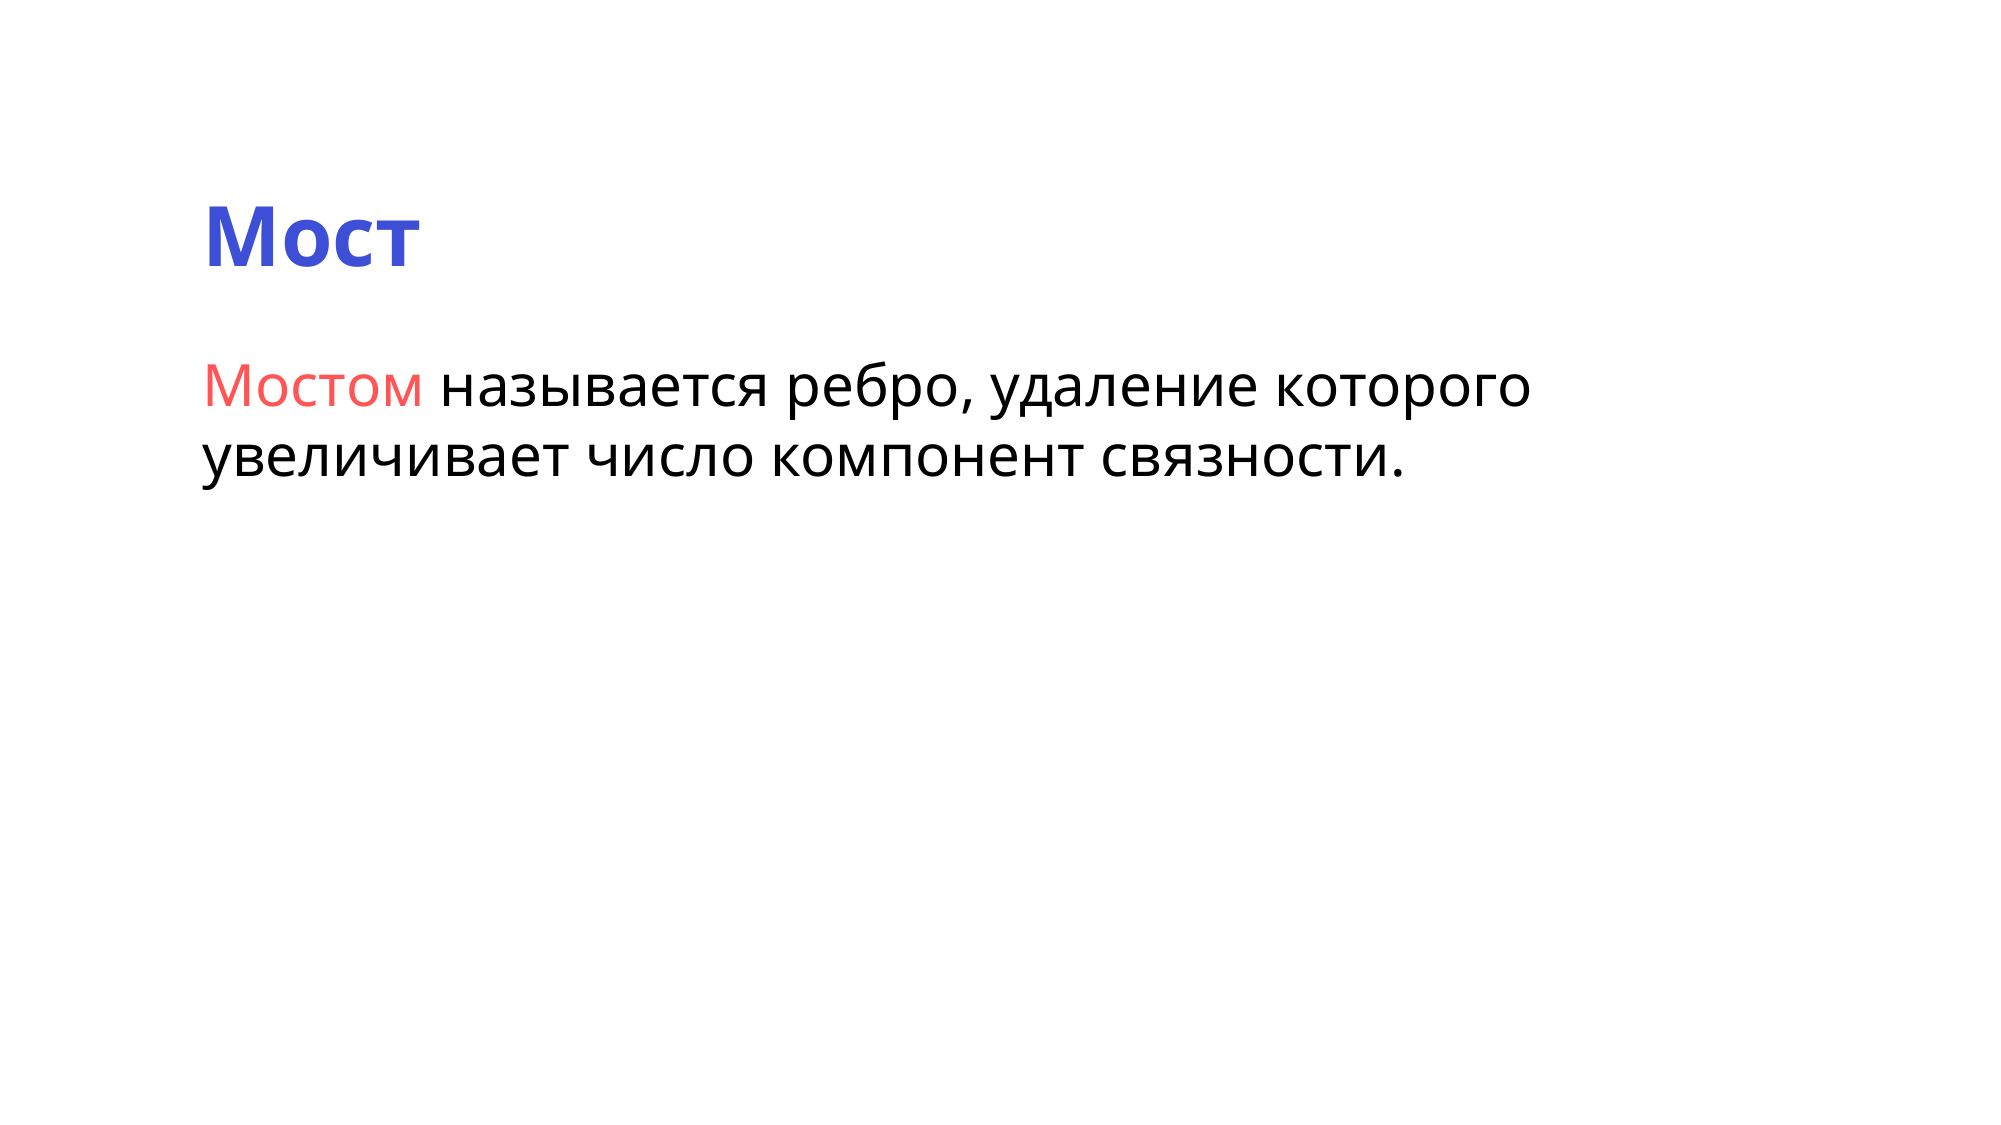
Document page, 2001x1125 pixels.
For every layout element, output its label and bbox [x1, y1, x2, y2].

text_box [187, 187, 1816, 307]
text_box [187, 340, 1816, 496]
